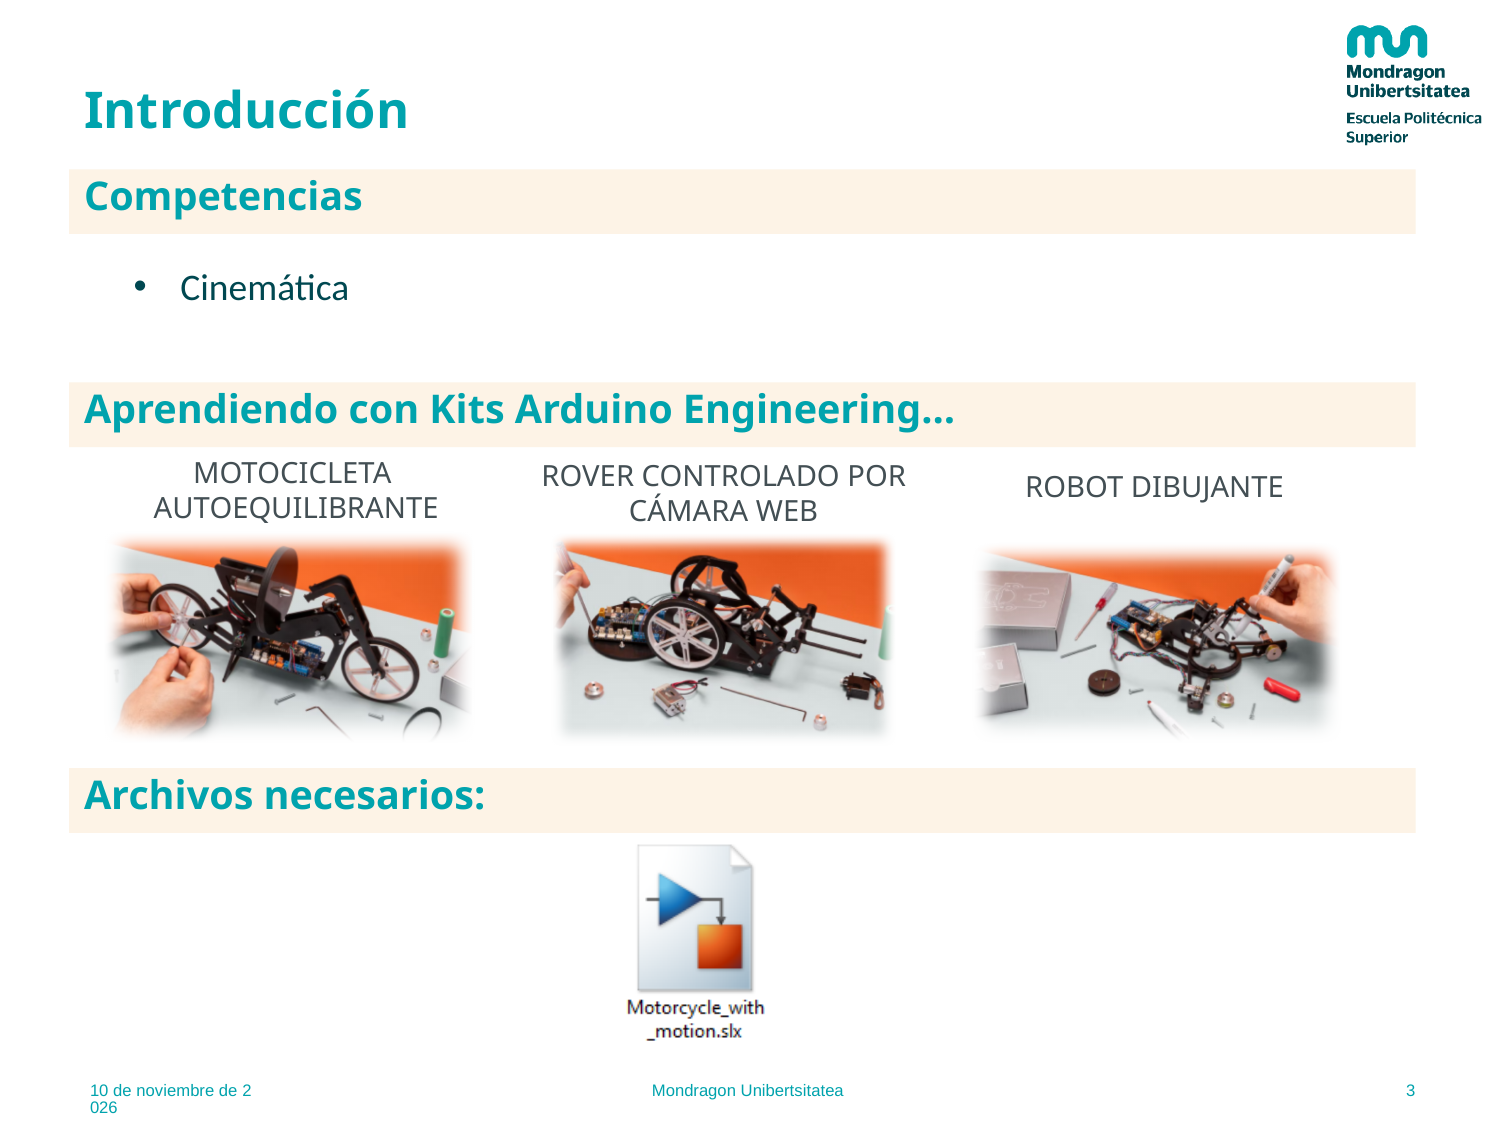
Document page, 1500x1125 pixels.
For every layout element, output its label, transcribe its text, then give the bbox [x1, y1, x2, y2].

text_box Archivos necesarios: [69, 768, 1416, 833]
picture [1320, 0, 1500, 170]
picture [619, 837, 777, 1056]
title Introducción [69, 77, 1327, 148]
picture [971, 541, 1343, 744]
text_box ROBOT DIBUJANTE [982, 460, 1327, 511]
text_box ROVER CONTROLADO POR CÁMARA WEB [524, 450, 924, 535]
footer Mondragon Unibertsitatea [356, 1059, 1140, 1120]
text_box MOTOCICLETA AUTOEQUILIBRANTE [96, 447, 496, 532]
text_box Cinemática [118, 255, 873, 316]
text_box Aprendiendo con Kits Arduino Engineering… [69, 382, 1416, 448]
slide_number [75, 1059, 269, 1120]
picture [103, 529, 476, 744]
text_box Competencias [69, 169, 1416, 234]
picture [550, 532, 897, 747]
slide_number 3 [1238, 1059, 1431, 1120]
